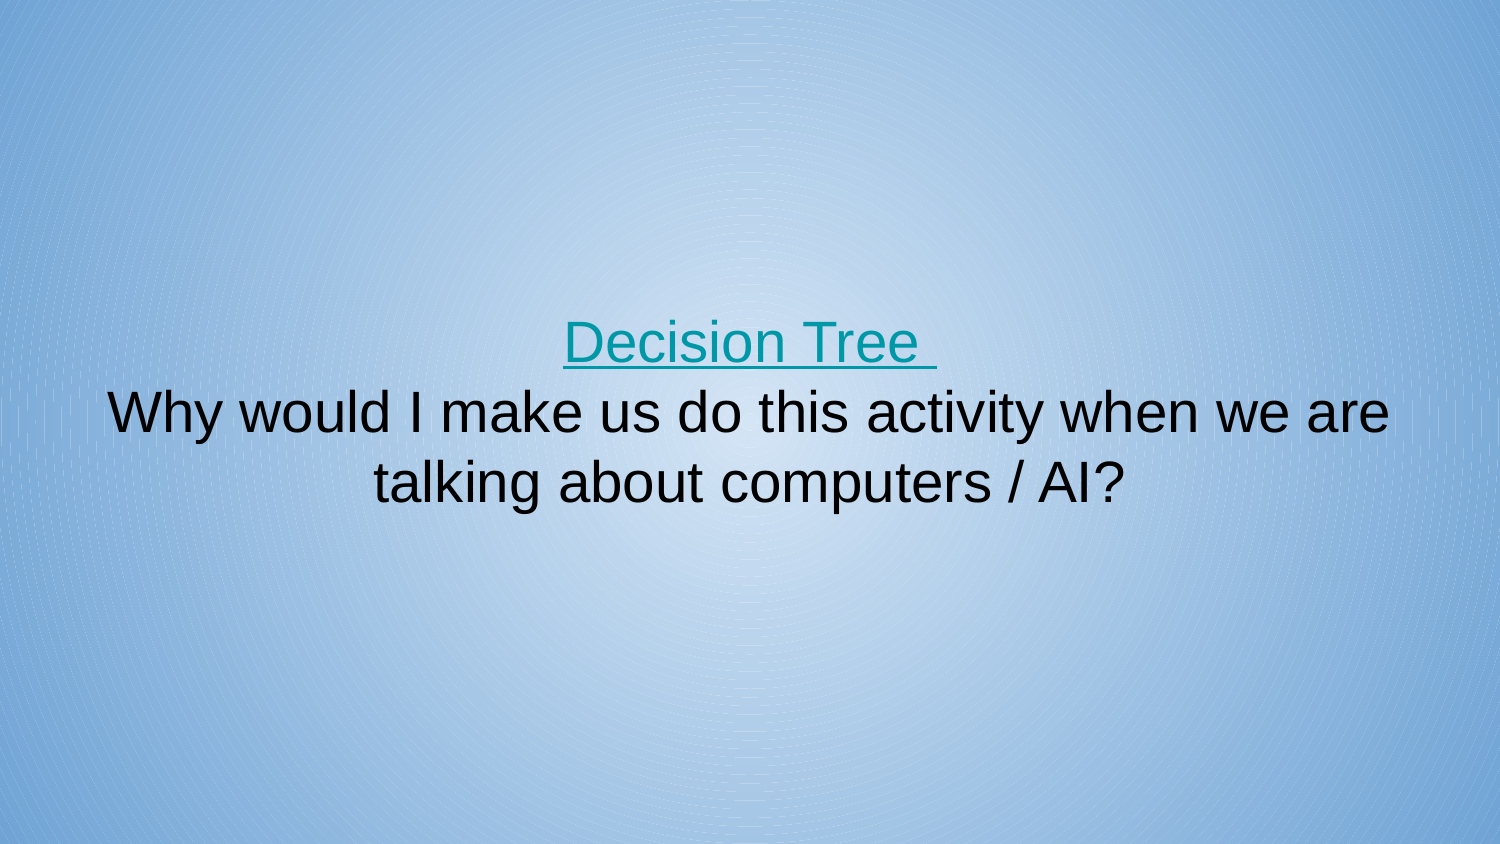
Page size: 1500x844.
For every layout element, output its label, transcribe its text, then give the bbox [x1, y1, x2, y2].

title Decision Tree Why would I make us do this activity when we are talking about computers / AI? [51, 289, 1449, 538]
